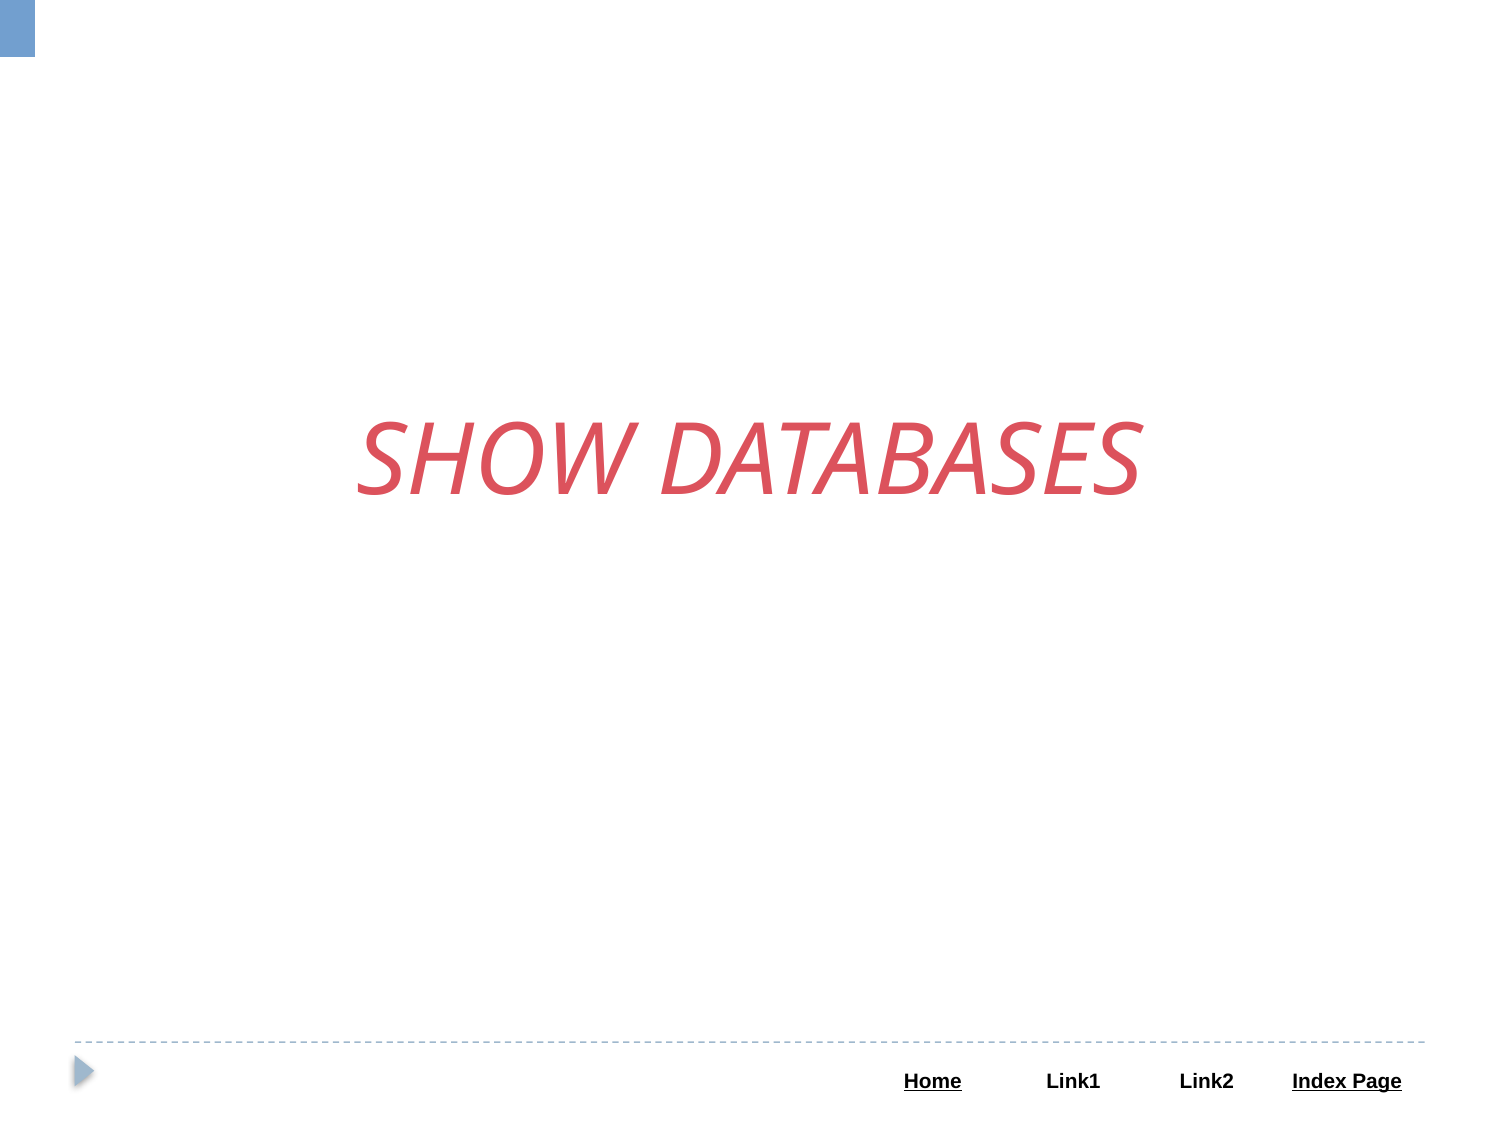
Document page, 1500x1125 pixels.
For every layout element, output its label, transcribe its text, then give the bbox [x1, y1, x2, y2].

text_box SHOW DATABASES [24, 387, 1475, 538]
